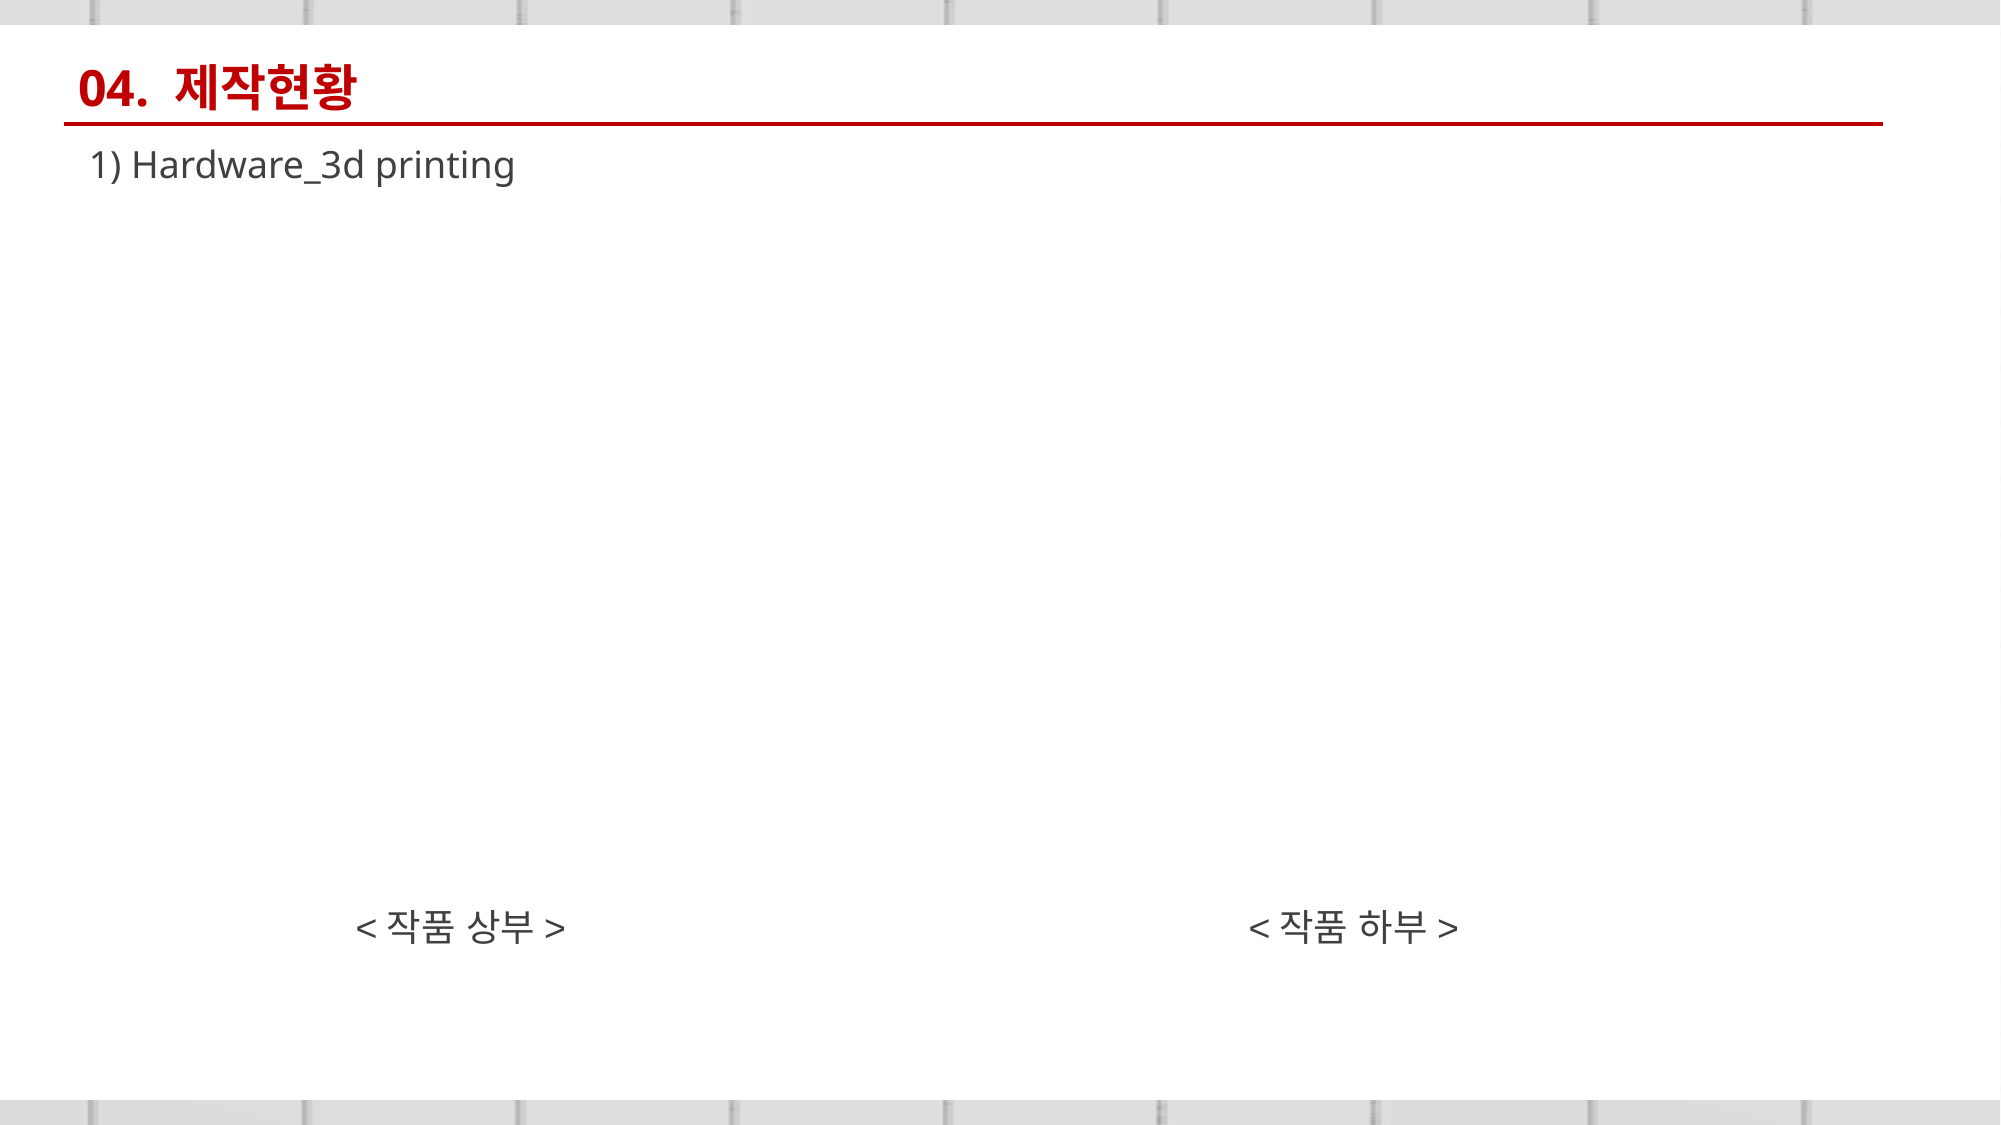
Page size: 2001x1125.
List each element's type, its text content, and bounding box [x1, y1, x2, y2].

list 04. 제작현황 [63, 48, 1937, 124]
list 1) Hardware_3d printing [73, 135, 1000, 181]
text_box <작품 하부> [1233, 896, 2000, 945]
picture [0, 0, 2001, 1125]
text_box <작품 상부> [340, 896, 1233, 945]
